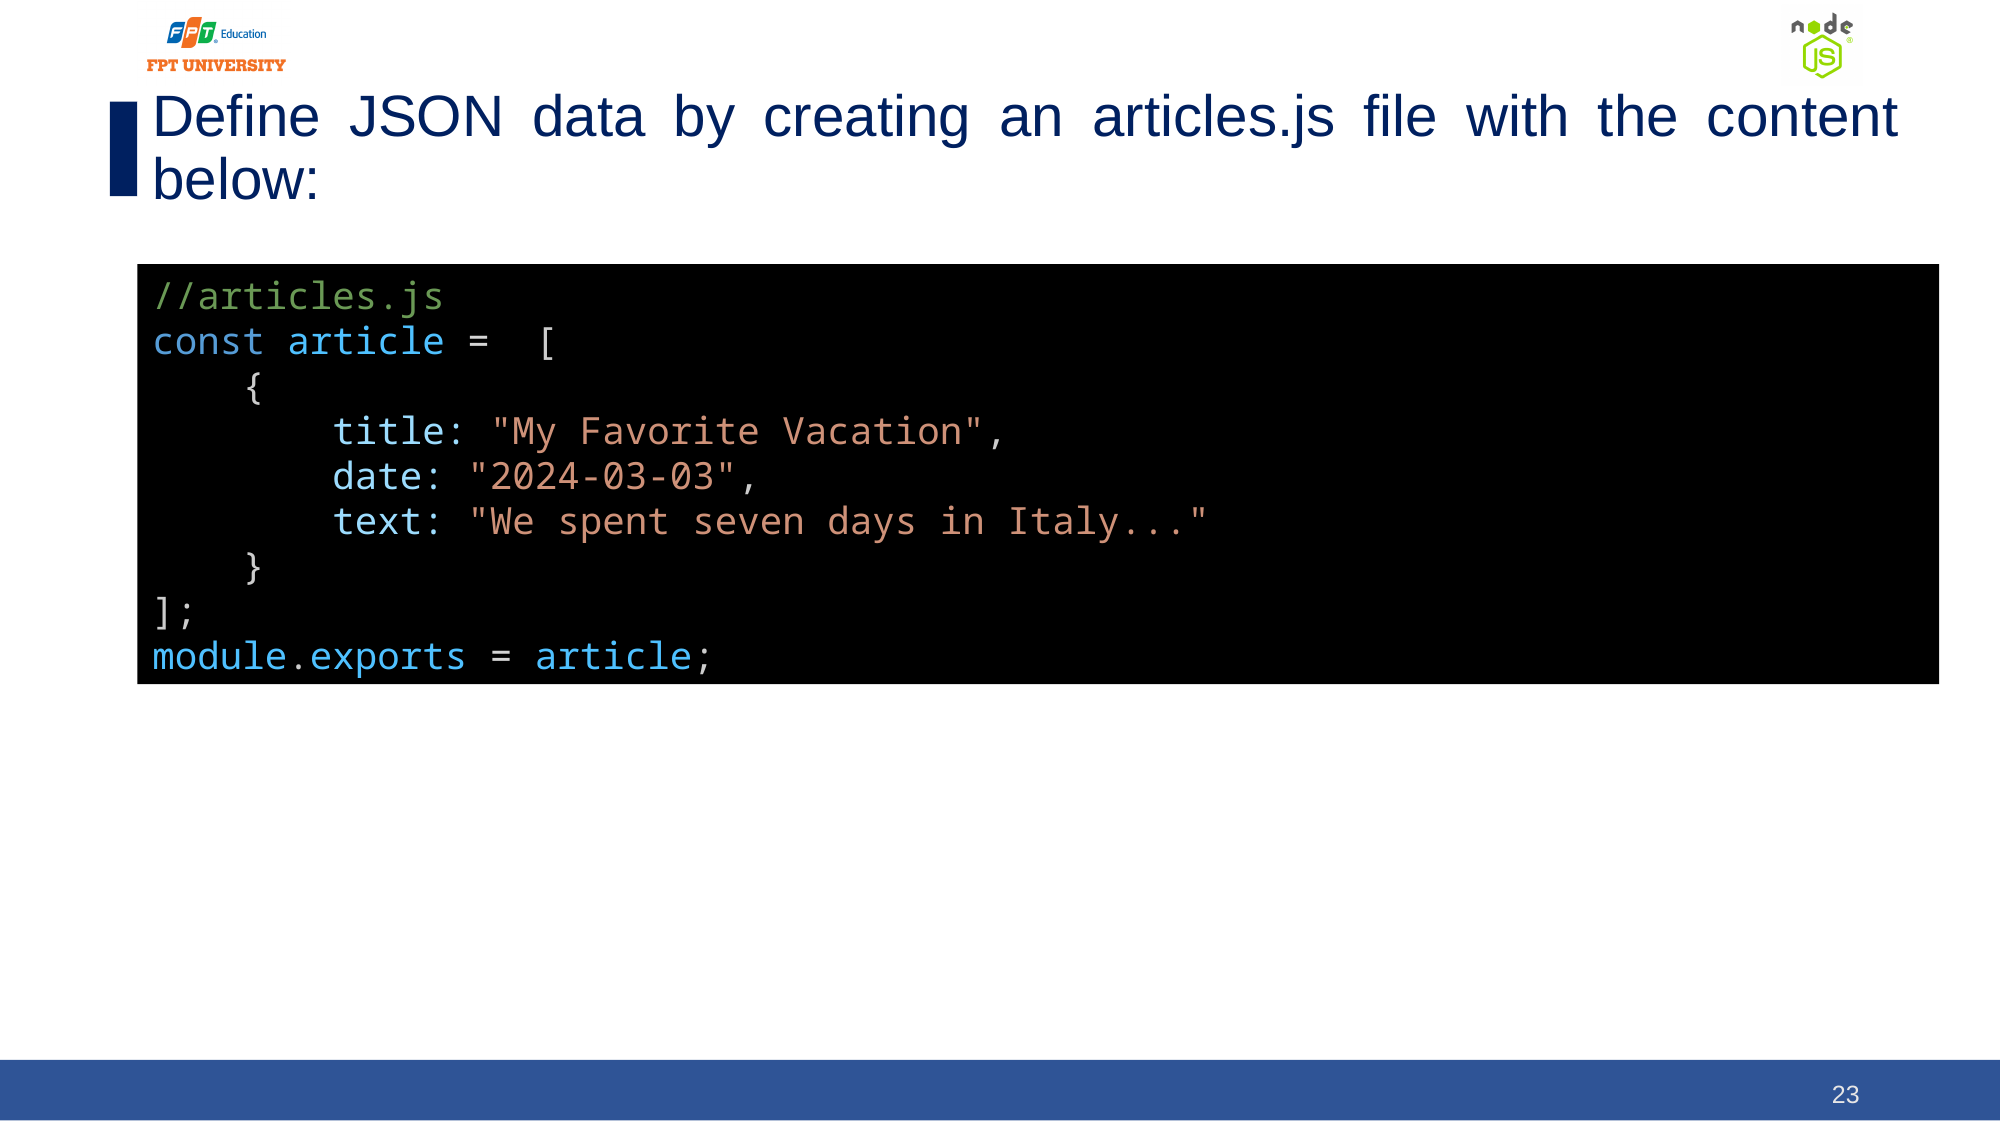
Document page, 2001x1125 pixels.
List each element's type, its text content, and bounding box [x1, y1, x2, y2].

slide_number ‹#› [1424, 1063, 1875, 1123]
picture [137, 1, 291, 86]
title Define JSON data by creating an articles.js file with the content below: [137, 101, 1916, 197]
picture [1781, 4, 1863, 86]
text_box //articles.js const article = [ { title: "My Favorite Vacation", date: "2024-03-03", text: "We spent seven days in Italy..." } ]; module.exports = article; [137, 264, 1940, 685]
